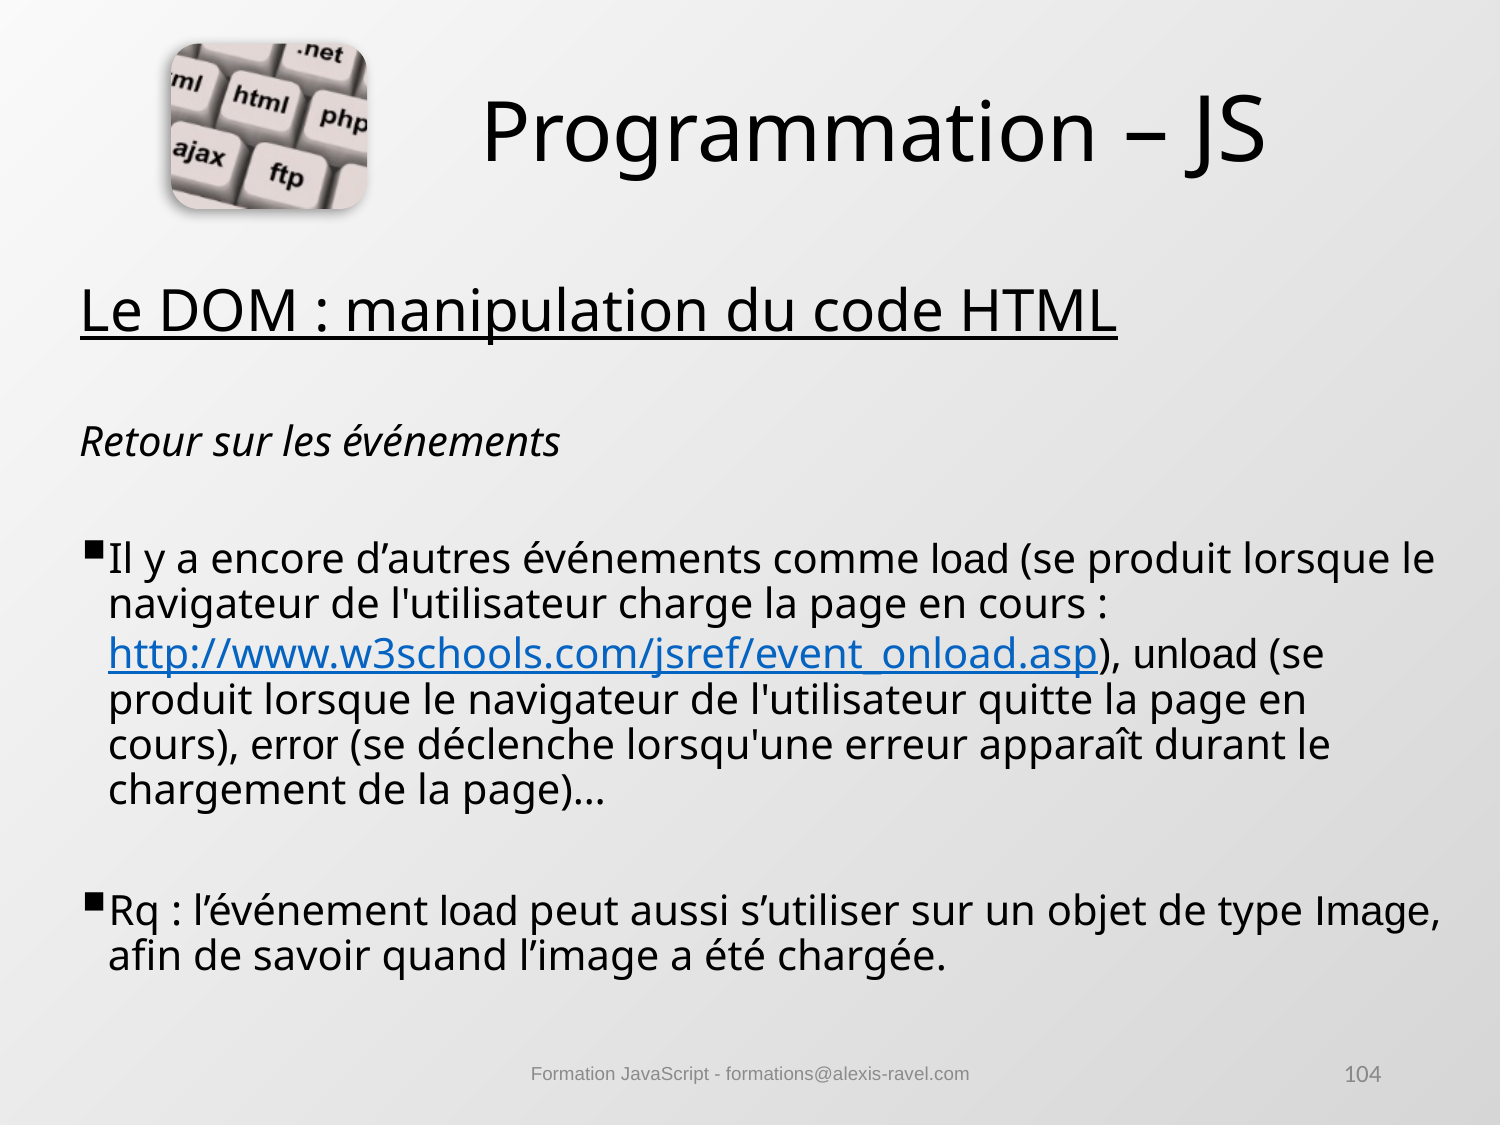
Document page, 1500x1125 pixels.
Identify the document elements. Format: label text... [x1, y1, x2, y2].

list Le DOM : manipulation du code HTML Retour sur les événements Il y a encore d’autres événements comme load (se produit lorsque le navigateur de l'utilisateur charge la page en cours : http://www.w3schools.com/jsref/event_onload.asp), unload (se produit lorsque le navigateur de l'utilisateur quitte la page en cours), error (se déclenche lorsqu'une erreur apparaît durant le chargement de la page)… Rq : l’événement load peut aussi s’utiliser sur un objet de type Image, afin de savoir quand l’image a été chargée. [64, 208, 1459, 1059]
slide_number 104 [1059, 1042, 1397, 1103]
text_box Programmation – JS [350, 42, 1436, 206]
picture [171, 43, 368, 209]
footer Formation JavaScript - formations@alexis-ravel.com [496, 1042, 1004, 1103]
